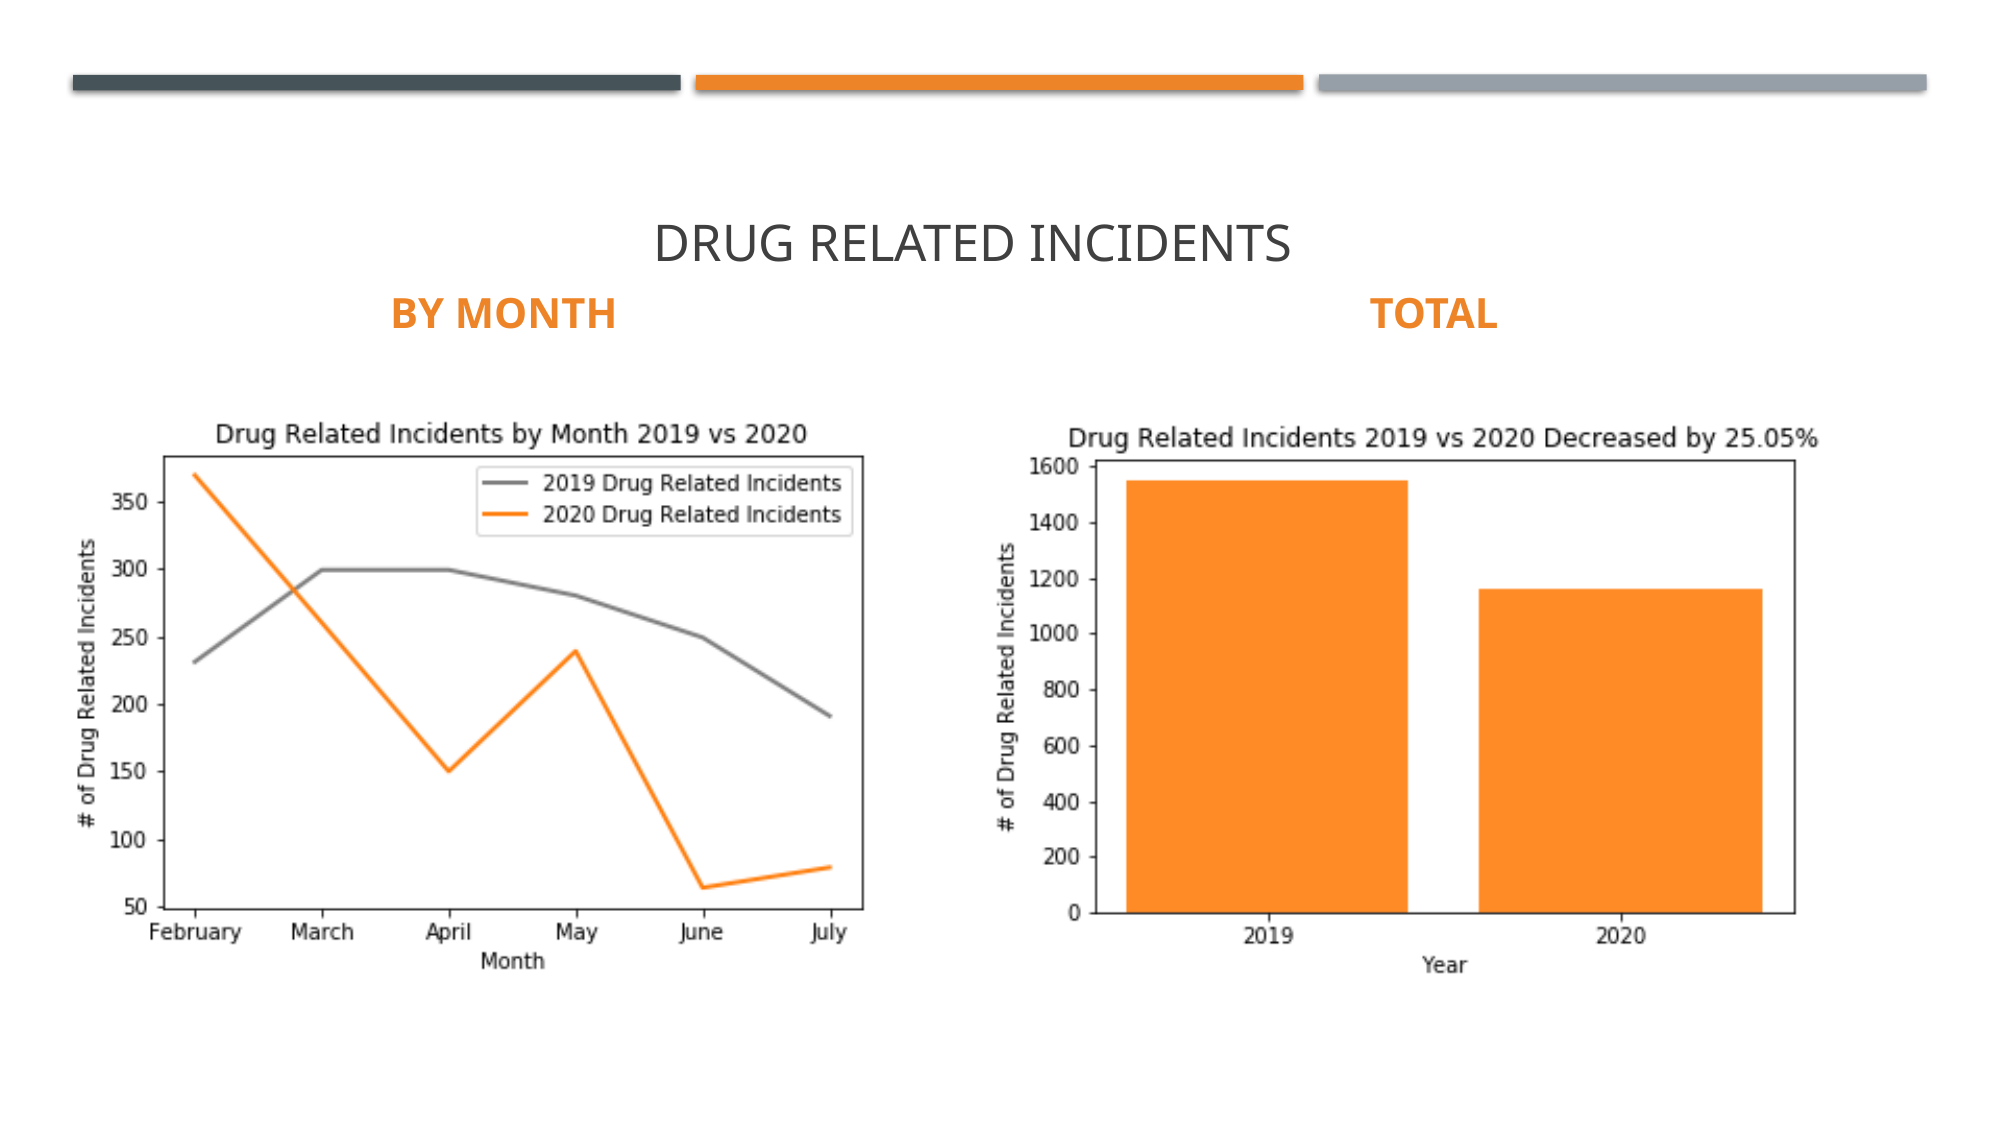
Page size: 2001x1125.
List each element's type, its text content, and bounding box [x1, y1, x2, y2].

text_box TOTAL [986, 279, 1882, 345]
text_box DRUG RELATED INCIDENTS [638, 157, 1362, 280]
text_box BY MONTH [56, 279, 952, 345]
picture [51, 383, 953, 985]
picture [983, 387, 1885, 989]
